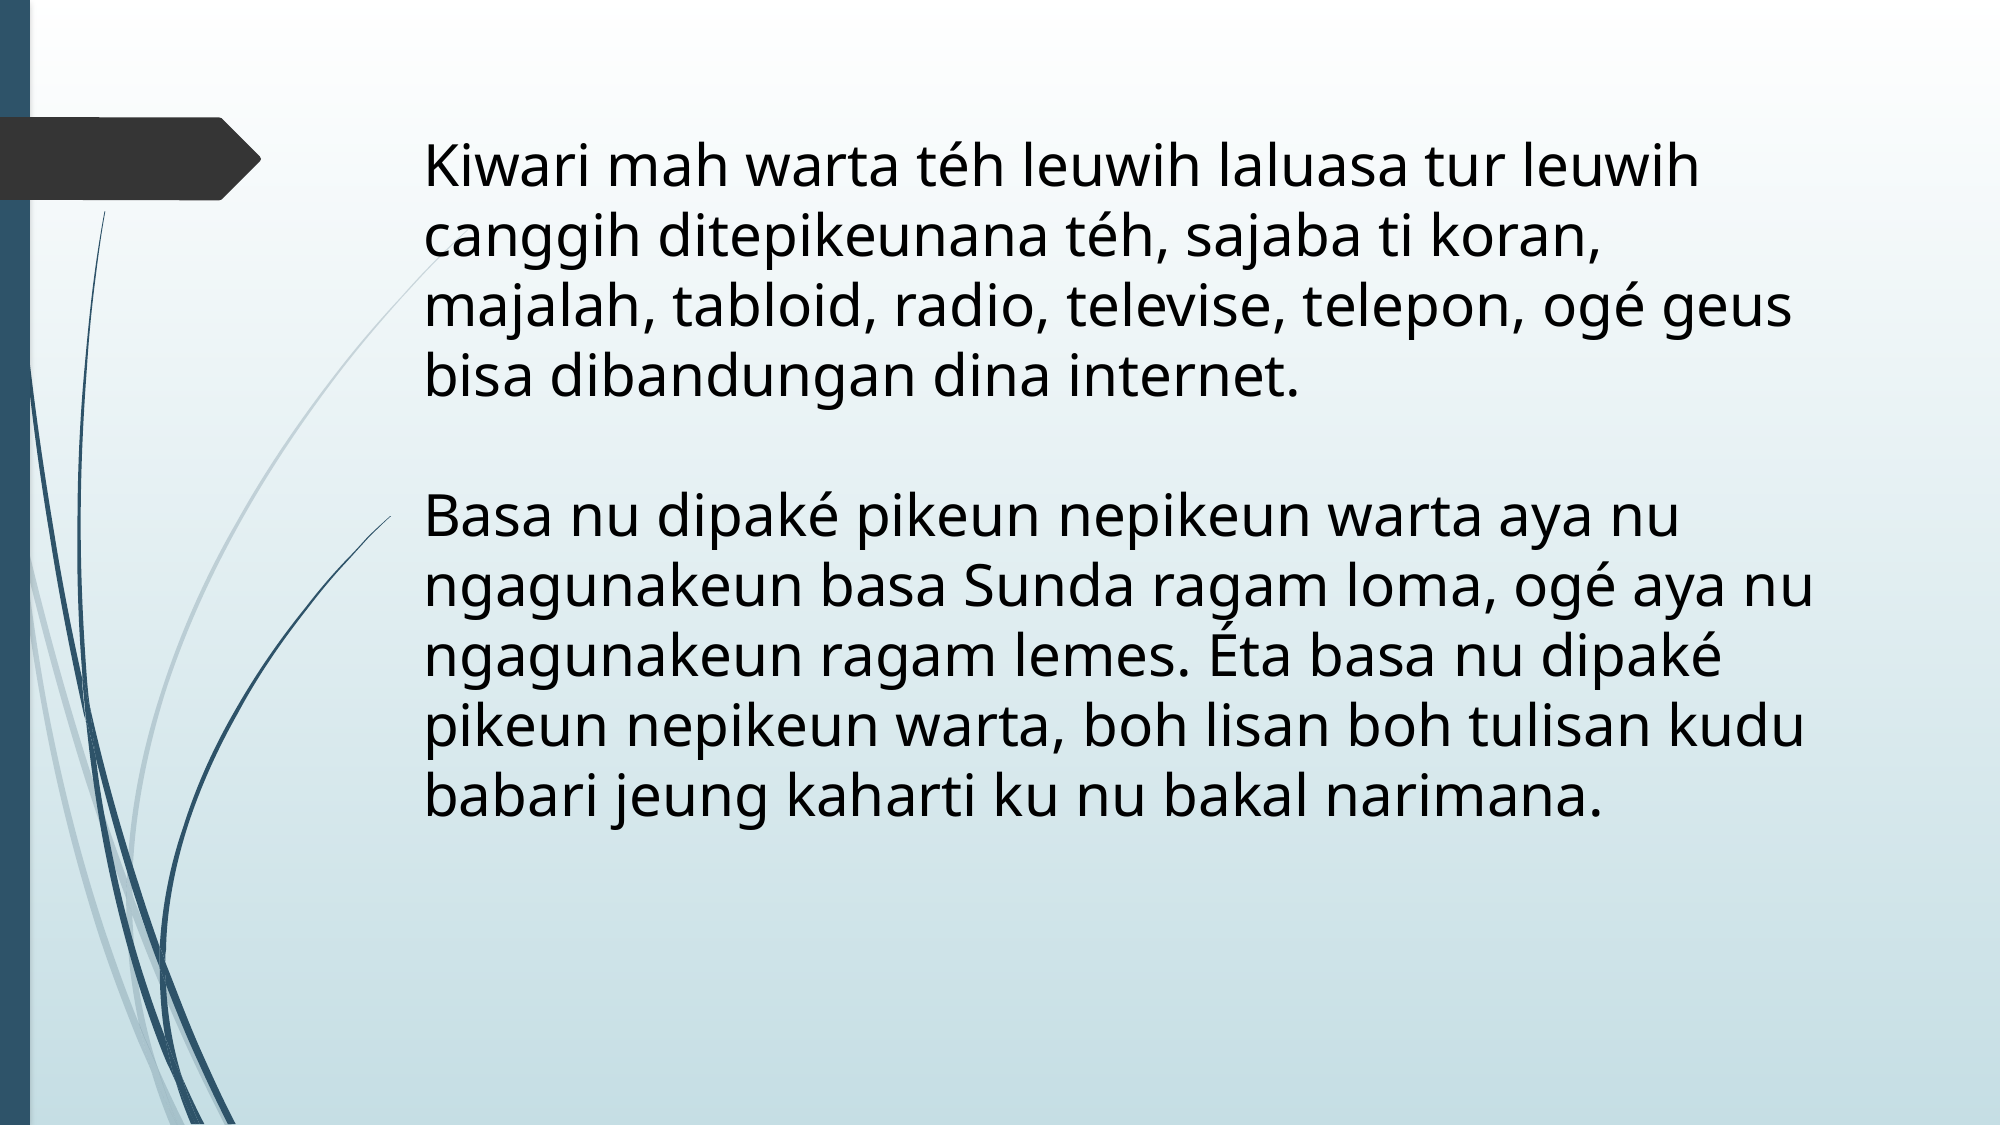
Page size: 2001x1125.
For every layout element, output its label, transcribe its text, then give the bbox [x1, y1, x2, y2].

text_box Kiwari mah warta téh leuwih laluasa tur leuwih canggih ditepikeunana téh, sajaba ti koran, majalah, tabloid, radio, televise, telepon, ogé geus bisa dibandungan dina internet. Basa nu dipaké pikeun nepikeun warta aya nu ngagunakeun basa Sunda ragam loma, ogé aya nu ngagunakeun ragam lemes. Éta basa nu dipaké pikeun nepikeun warta, boh lisan boh tulisan kudu babari jeung kaharti ku nu bakal narimana. [408, 121, 1836, 836]
